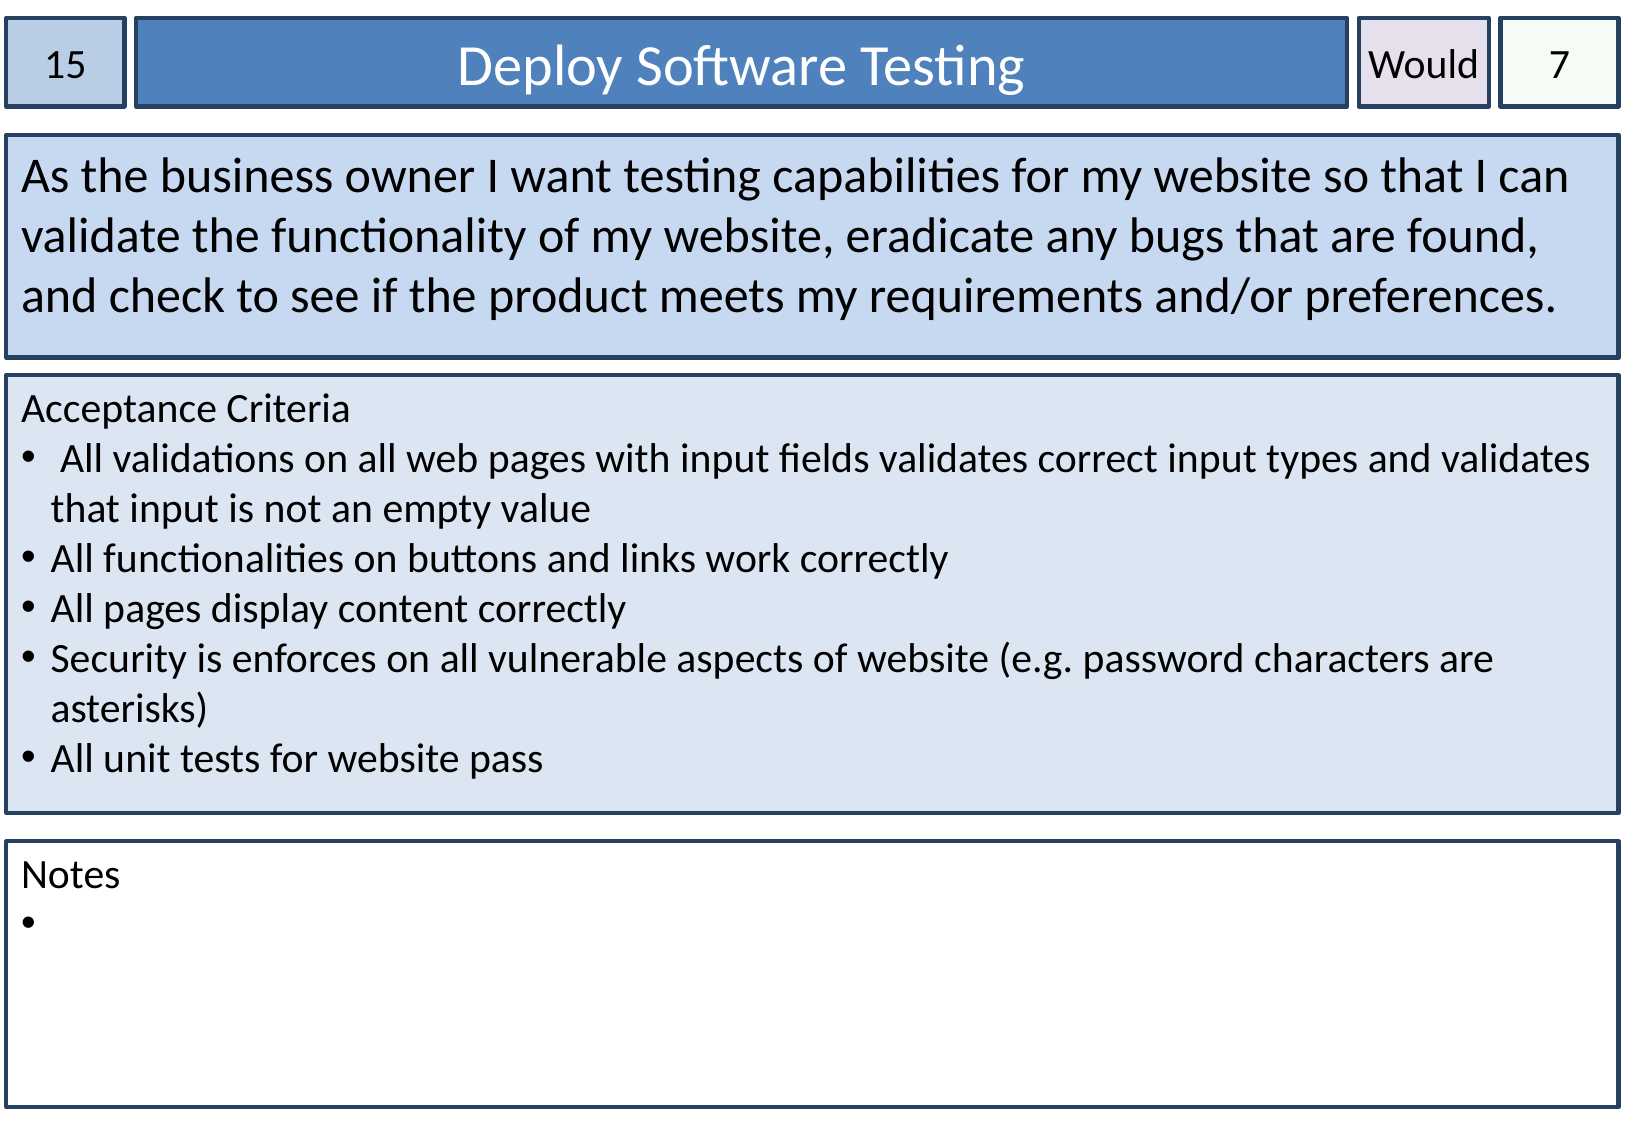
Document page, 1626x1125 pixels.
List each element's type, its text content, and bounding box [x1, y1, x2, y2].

text_box Would [1357, 16, 1491, 109]
text_box 15 [4, 16, 127, 109]
text_box As the business owner I want testing capabilities for my website so that I can validate the functionality of my website, eradicate any bugs that are found, and check to see if the product meets my requirements and/or preferences. [4, 133, 1621, 360]
text_box Notes [4, 839, 1621, 1109]
text_box 7 [1498, 16, 1621, 109]
text_box Acceptance Criteria All validations on all web pages with input fields validates correct input types and validates that input is not an empty value All functionalities on buttons and links work correctly All pages display content correctly Security is enforces on all vulnerable aspects of website (e.g. password characters are asterisks) All unit tests for website pass [4, 373, 1621, 815]
text_box Deploy Software Testing [134, 16, 1349, 109]
